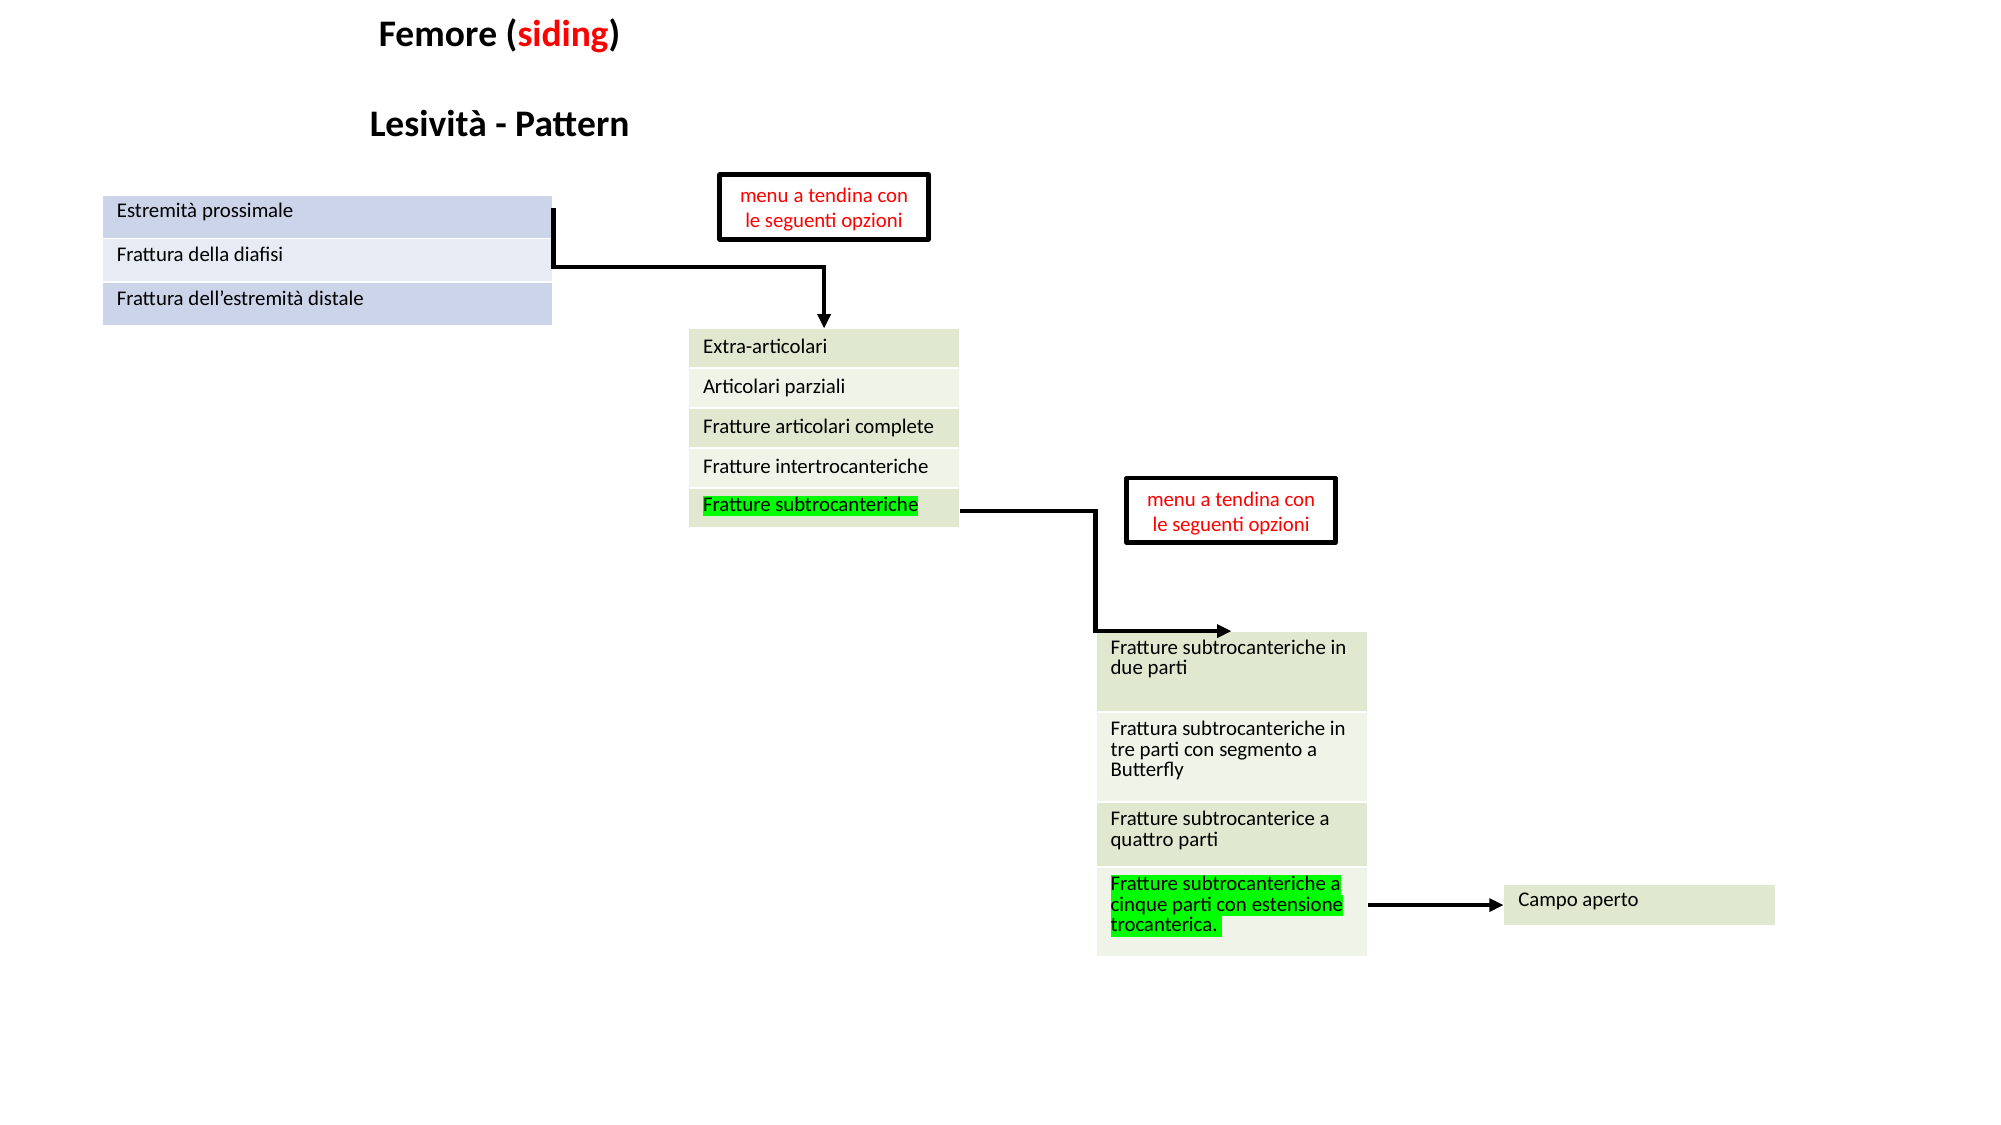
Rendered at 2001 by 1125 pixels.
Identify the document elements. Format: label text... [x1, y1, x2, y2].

table_cell Fratture subtrocanteriche [689, 489, 959, 527]
text_box menu a tendina con le seguenti opzioni [1126, 478, 1336, 543]
table_cell Fratture subtrocanterice a quattro parti [1097, 803, 1367, 866]
table_header Fratture subtrocanteriche in due parti [1097, 632, 1367, 711]
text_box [553, 207, 825, 329]
table_cell Frattura della diafisi [103, 239, 548, 281]
table_cell Fratture intertrocanteriche [689, 449, 959, 487]
table_header Campo aperto [1504, 885, 1775, 925]
text_box Femore (siding) Lesività - Pattern [0, 1, 1000, 151]
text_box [960, 510, 1232, 632]
table_cell Fratture articolari complete [689, 409, 959, 447]
table_header Estremità prossimale [103, 196, 552, 238]
text_box menu a tendina con le seguenti opzioni [719, 174, 929, 240]
table_header Extra-articolari [689, 329, 959, 367]
table_cell Fratture subtrocanteriche a cinque parti con estensione trocanterica. [1097, 868, 1367, 956]
table_cell Frattura dell’estremità distale [103, 283, 548, 325]
table_cell Articolari parziali [689, 369, 959, 407]
table_cell Frattura subtrocanteriche in tre parti con segmento a Butterfly [1097, 713, 1367, 801]
